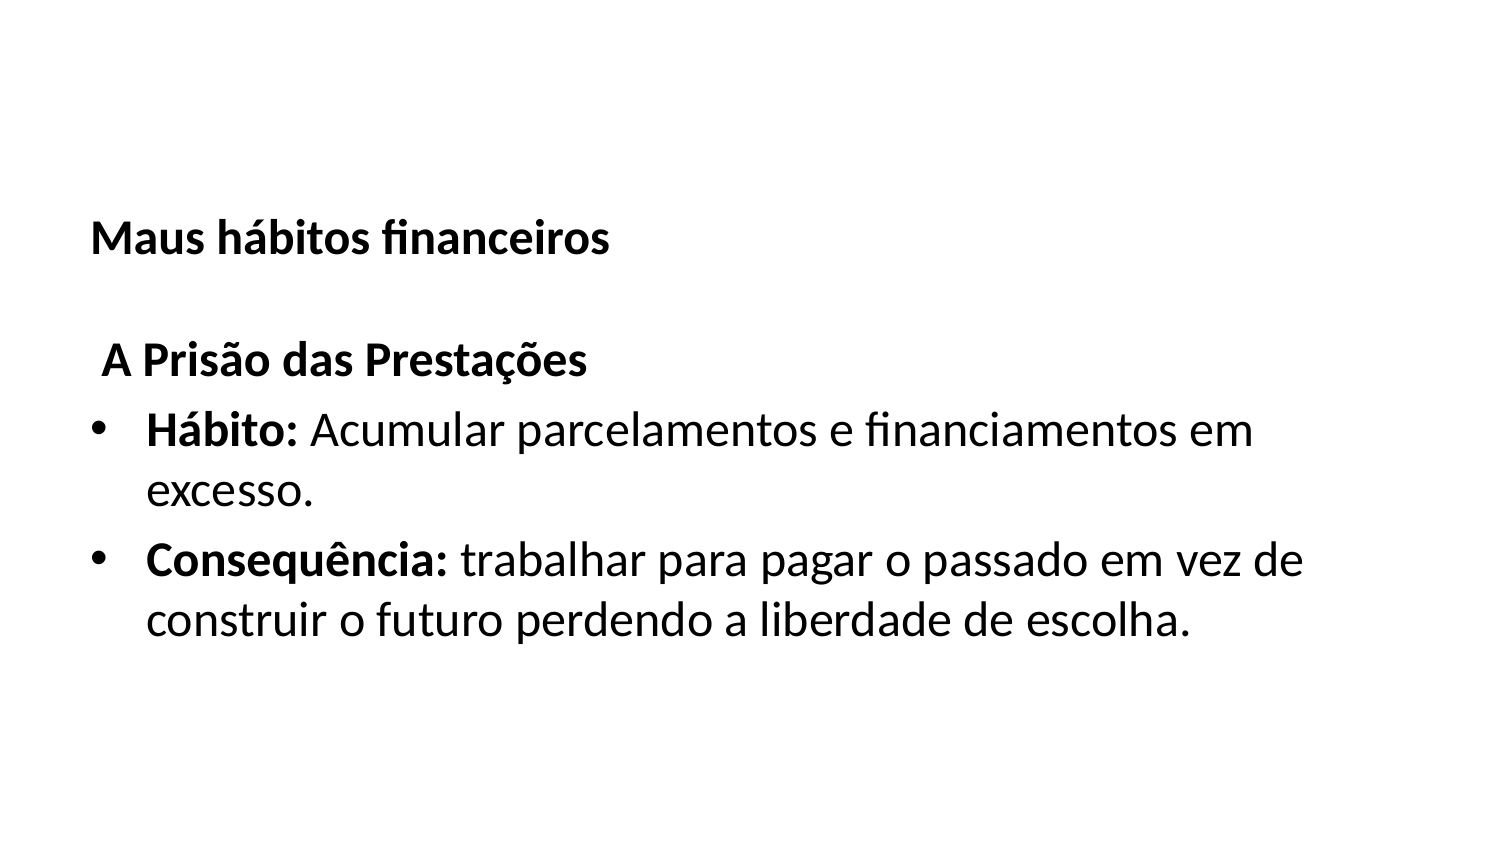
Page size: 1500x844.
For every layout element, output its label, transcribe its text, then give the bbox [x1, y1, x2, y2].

list Maus hábitos financeiros A Prisão das Prestações Hábito: Acumular parcelamentos e financiamentos em excesso. Consequência: trabalhar para pagar o passado em vez de construir o futuro perdendo a liberdade de escolha. [75, 196, 1425, 754]
